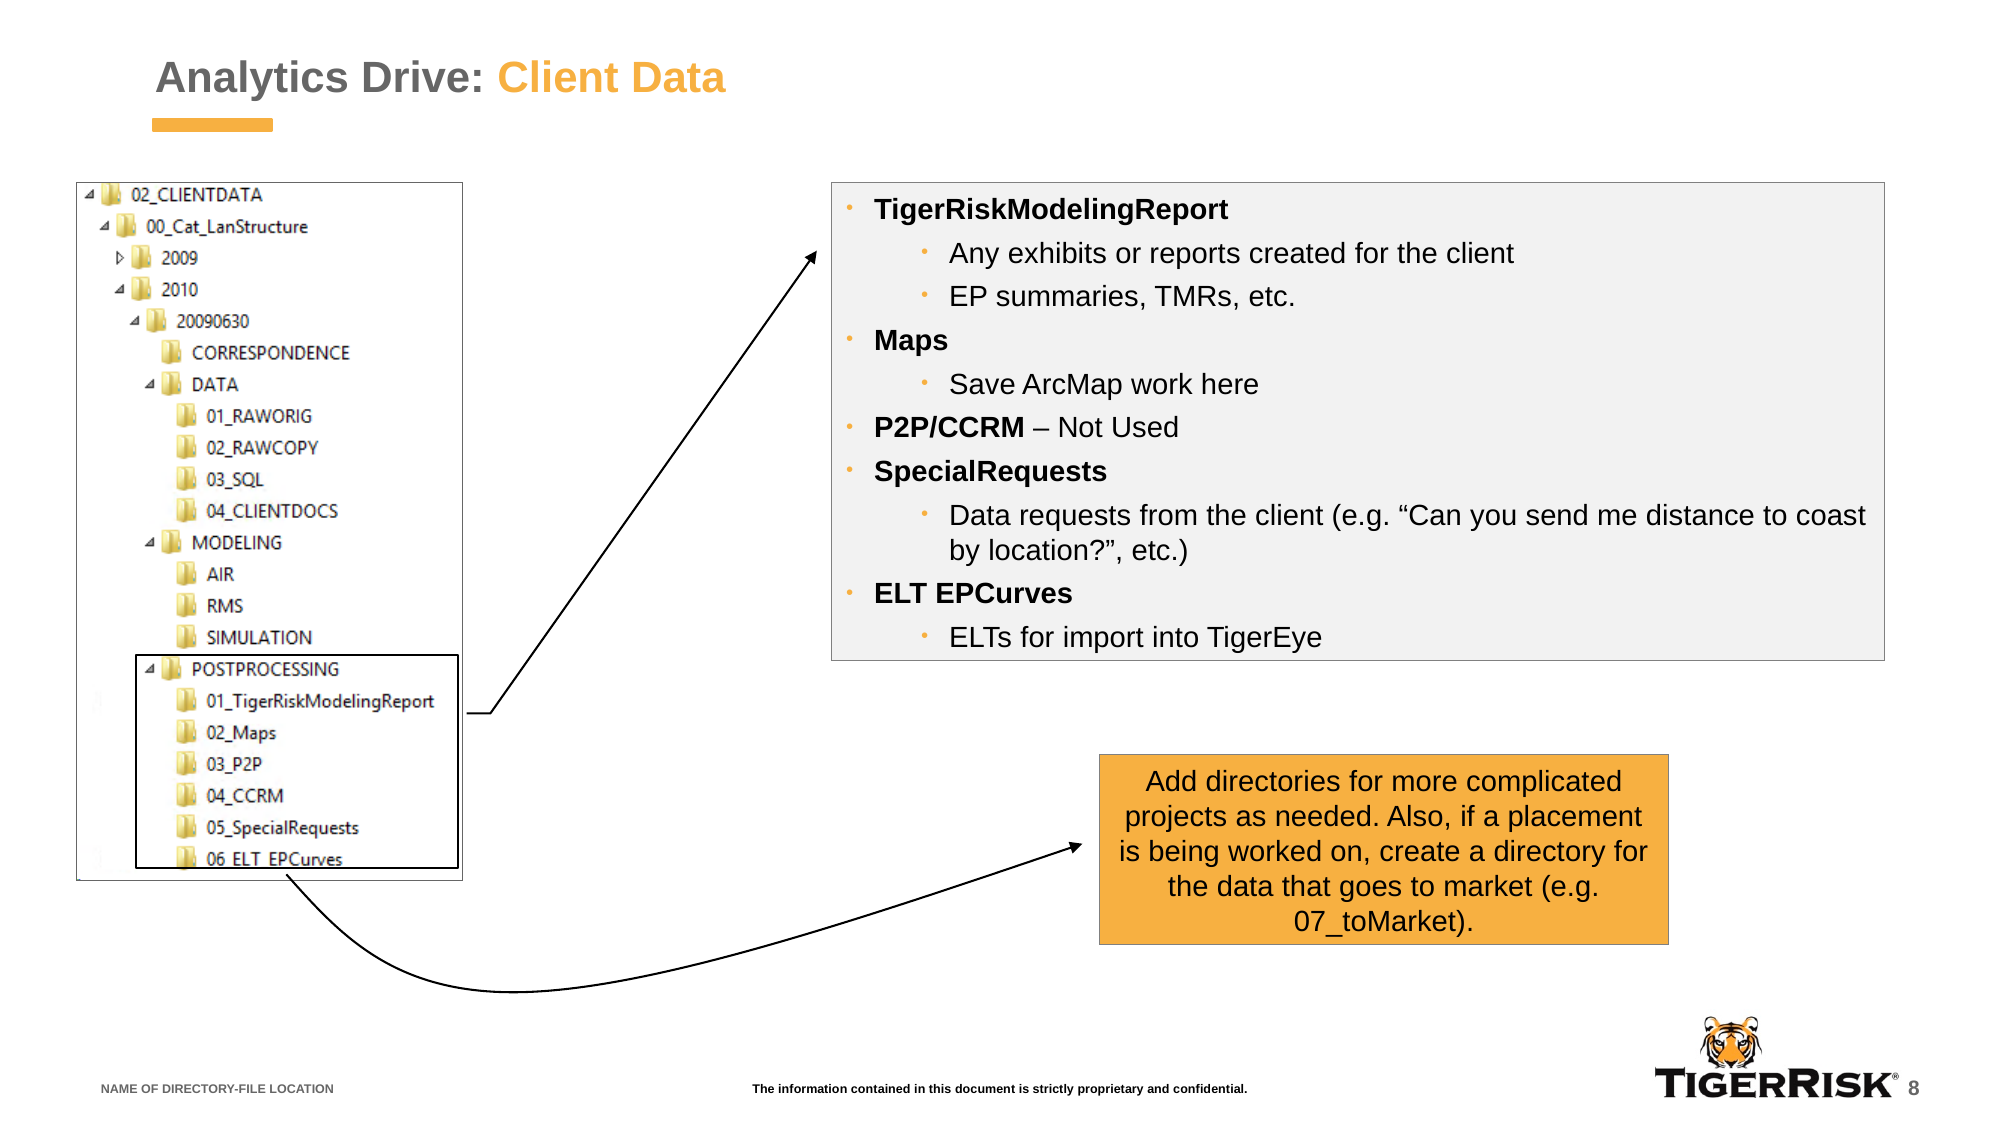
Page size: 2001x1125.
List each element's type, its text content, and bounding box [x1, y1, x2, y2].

picture [1651, 1009, 1902, 1098]
text_box Add directories for more complicated projects as needed. Also, if a placement is being worked on, create a directory for the data that goes to market (e.g. 07_toMarket). [1099, 754, 1669, 945]
text_box [299, 841, 1083, 993]
text_box TigerRiskModelingReport Any exhibits or reports created for the client EP summaries, TMRs, etc. Maps Save ArcMap work here P2P/CCRM – Not Used SpecialRequests Data requests from the client (e.g. “Can you send me distance to coast by location?”, etc.) ELT EPCurves ELTs for import into TigerEye [831, 182, 1885, 661]
title Analytics Drive: Client Data [139, 41, 1751, 111]
text_box [468, 250, 817, 714]
picture [75, 182, 464, 882]
